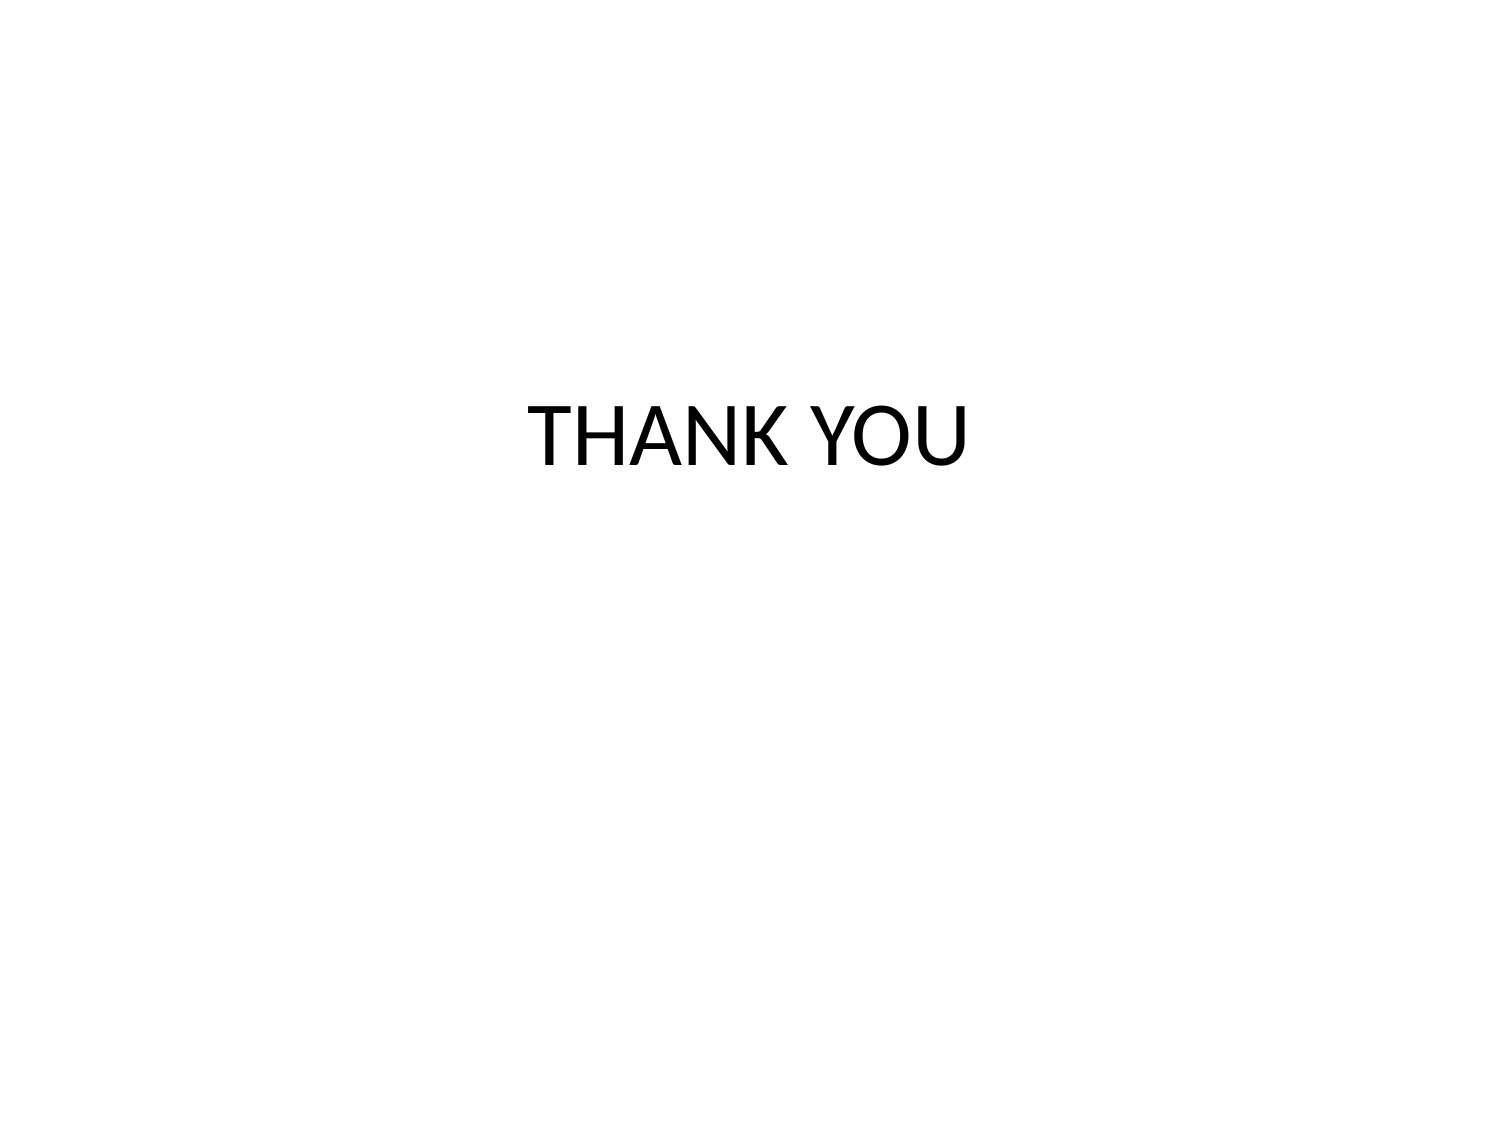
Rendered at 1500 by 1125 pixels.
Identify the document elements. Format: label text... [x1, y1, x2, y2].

title THANK YOU [75, 45, 1425, 813]
